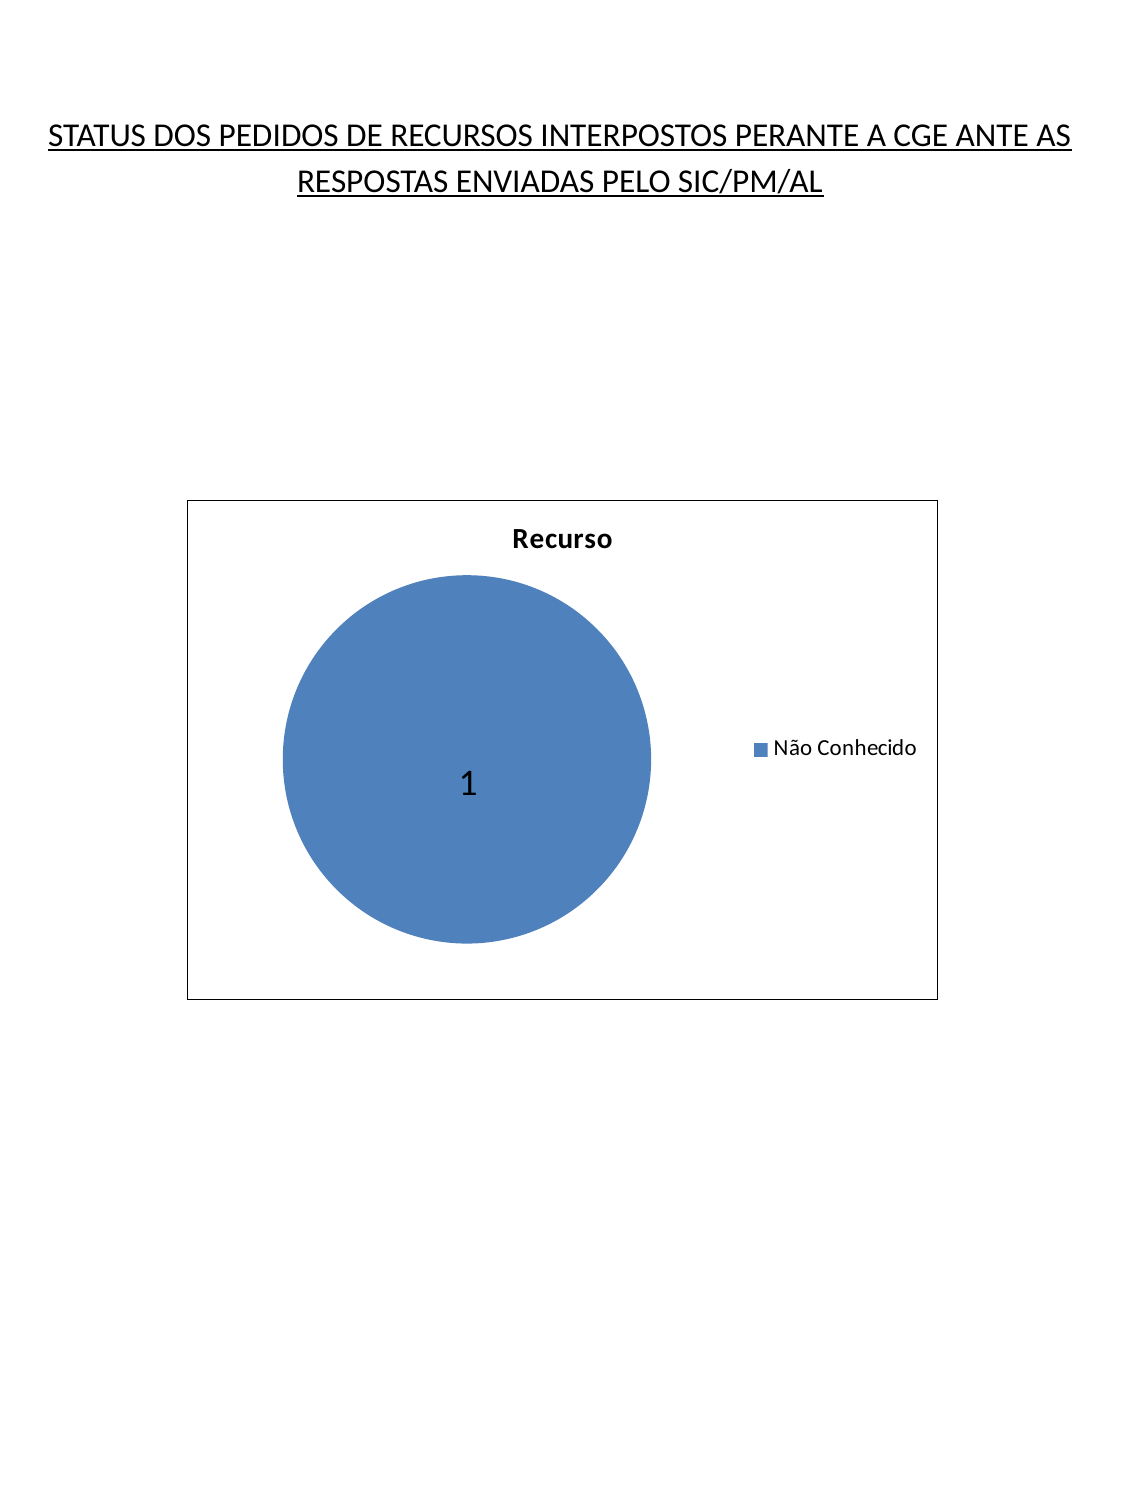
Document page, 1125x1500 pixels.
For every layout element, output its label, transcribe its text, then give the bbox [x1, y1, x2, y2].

chart [187, 499, 938, 1001]
text_box STATUS DOS PEDIDOS DE RECURSOS INTERPOSTOS PERANTE A CGE ANTE AS RESPOSTAS ENVIADAS PELO SIC/PM/AL [19, 100, 1102, 207]
